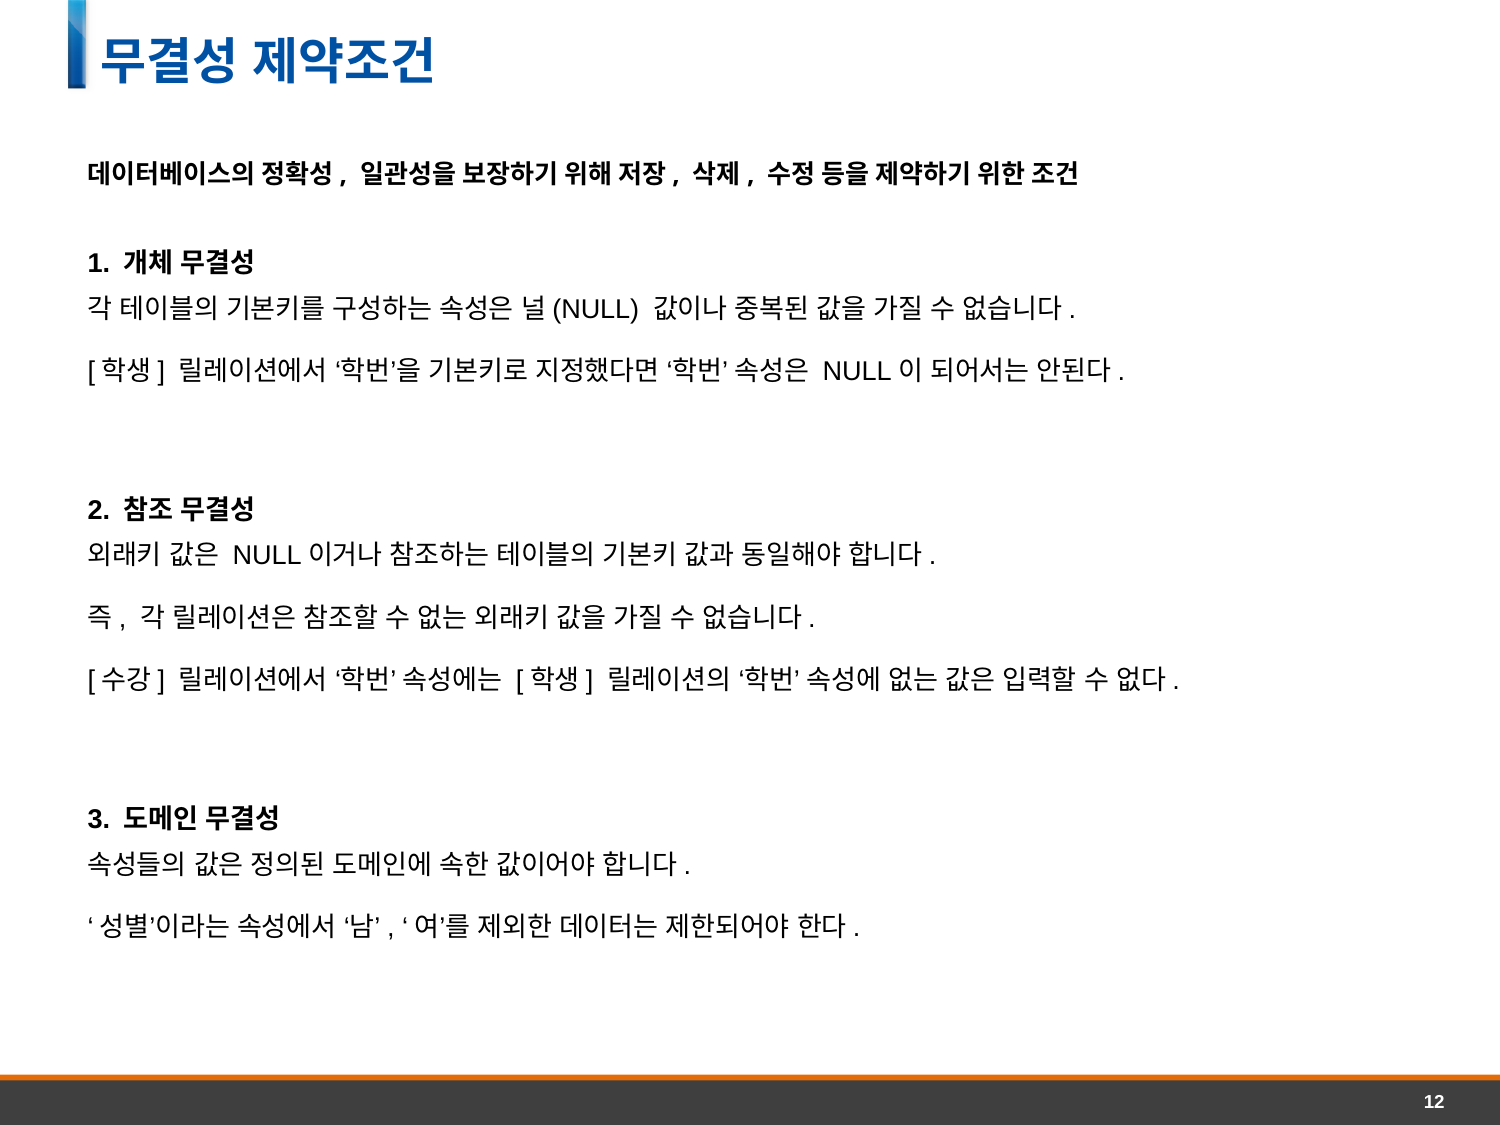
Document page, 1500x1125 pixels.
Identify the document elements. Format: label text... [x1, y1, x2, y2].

text_box 무결성 제약조건 [0, 0, 1500, 97]
text_box 데이터베이스의 정확성, 일관성을 보장하기 위해 저장, 삭제, 수정 등을 제약하기 위한 조건 [72, 142, 1339, 204]
text_box 1. 개체 무결성 각 테이블의 기본키를 구성하는 속성은 널(NULL) 값이나 중복된 값을 가질 수 없습니다. [학생] 릴레이션에서 ‘학번’을 기본키로 지정했다면 ‘학번’ 속성은 NULL이 되어서는 안된다. 2. 참조 무결성 외래키 값은 NULL이거나 참조하는 테이블의 기본키 값과 동일해야 합니다. 즉, 각 릴레이션은 참조할 수 없는 외래키 값을 가질 수 없습니다. [수강] 릴레이션에서 ‘학번’ 속성에는 [학생] 릴레이션의 ‘학번’ 속성에 없는 값은 입력할 수 없다. 3. 도메인 무결성 속성들의 값은 정의된 도메인에 속한 값이어야 합니다. ‘성별’이라는 속성에서 ‘남’, ‘여’를 제외한 데이터는 제한되어야 한다. [72, 224, 1500, 957]
